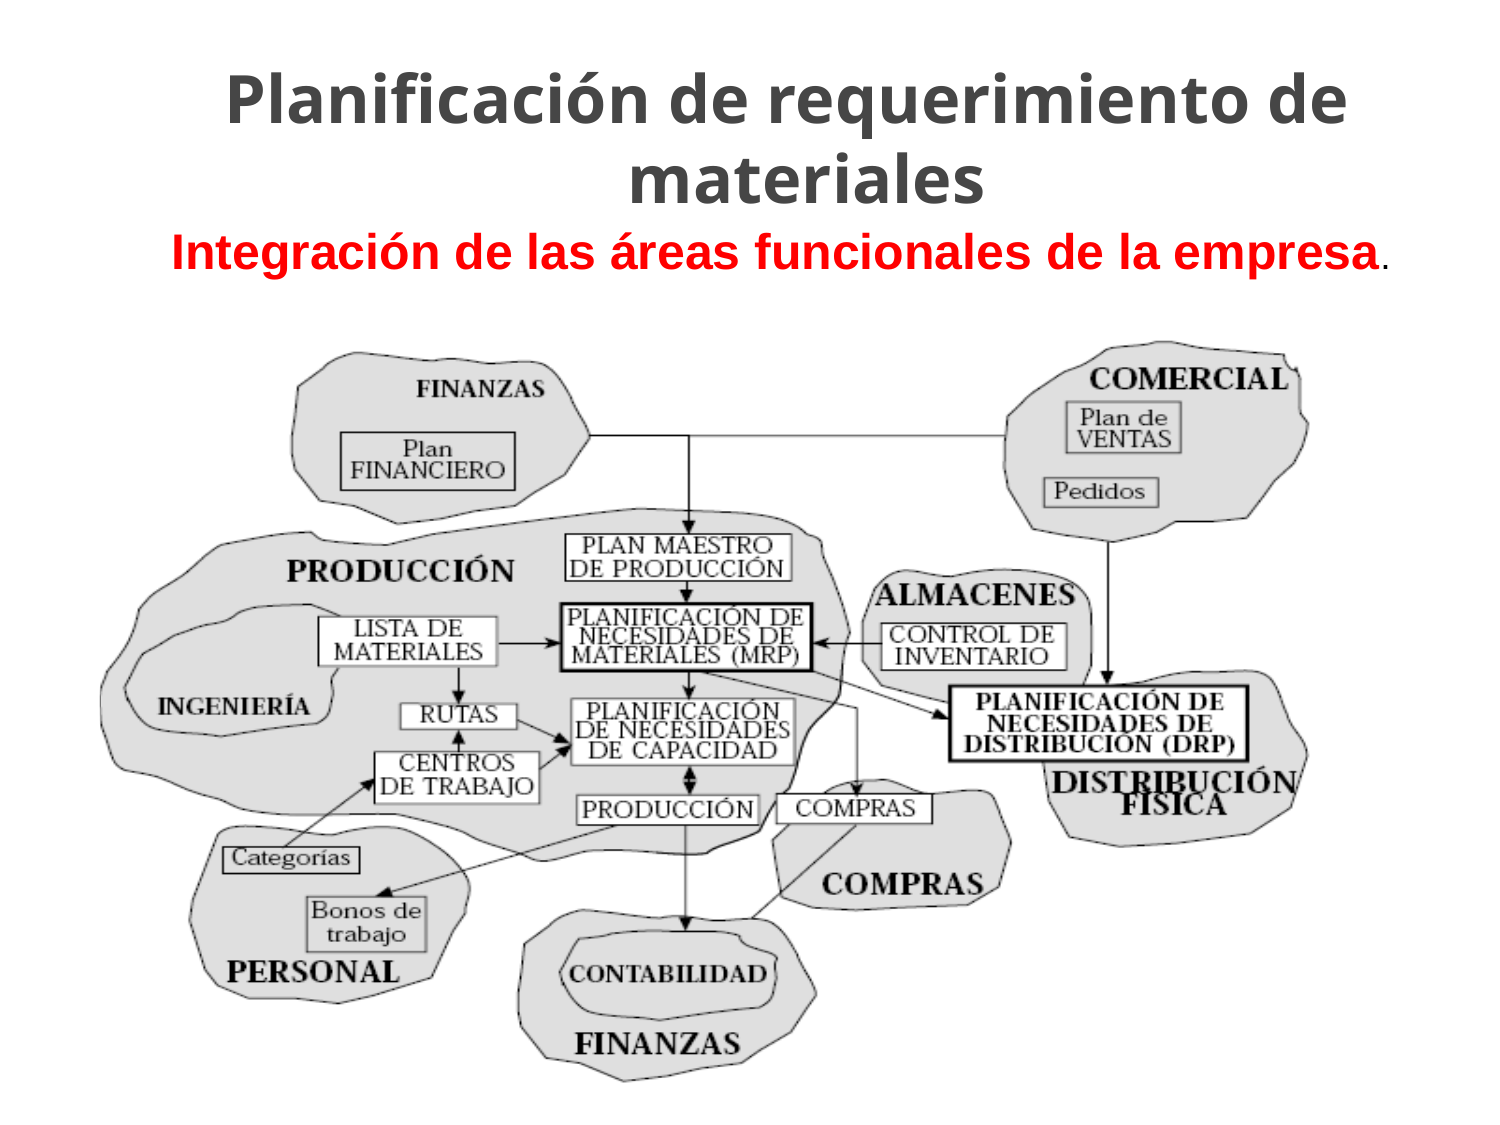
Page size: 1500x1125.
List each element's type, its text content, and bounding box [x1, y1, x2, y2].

picture [101, 329, 1374, 1112]
text_box Integración de las áreas funcionales de la empresa. [149, 212, 1413, 288]
title Planificación de requerimiento de materiales [112, 42, 1463, 231]
